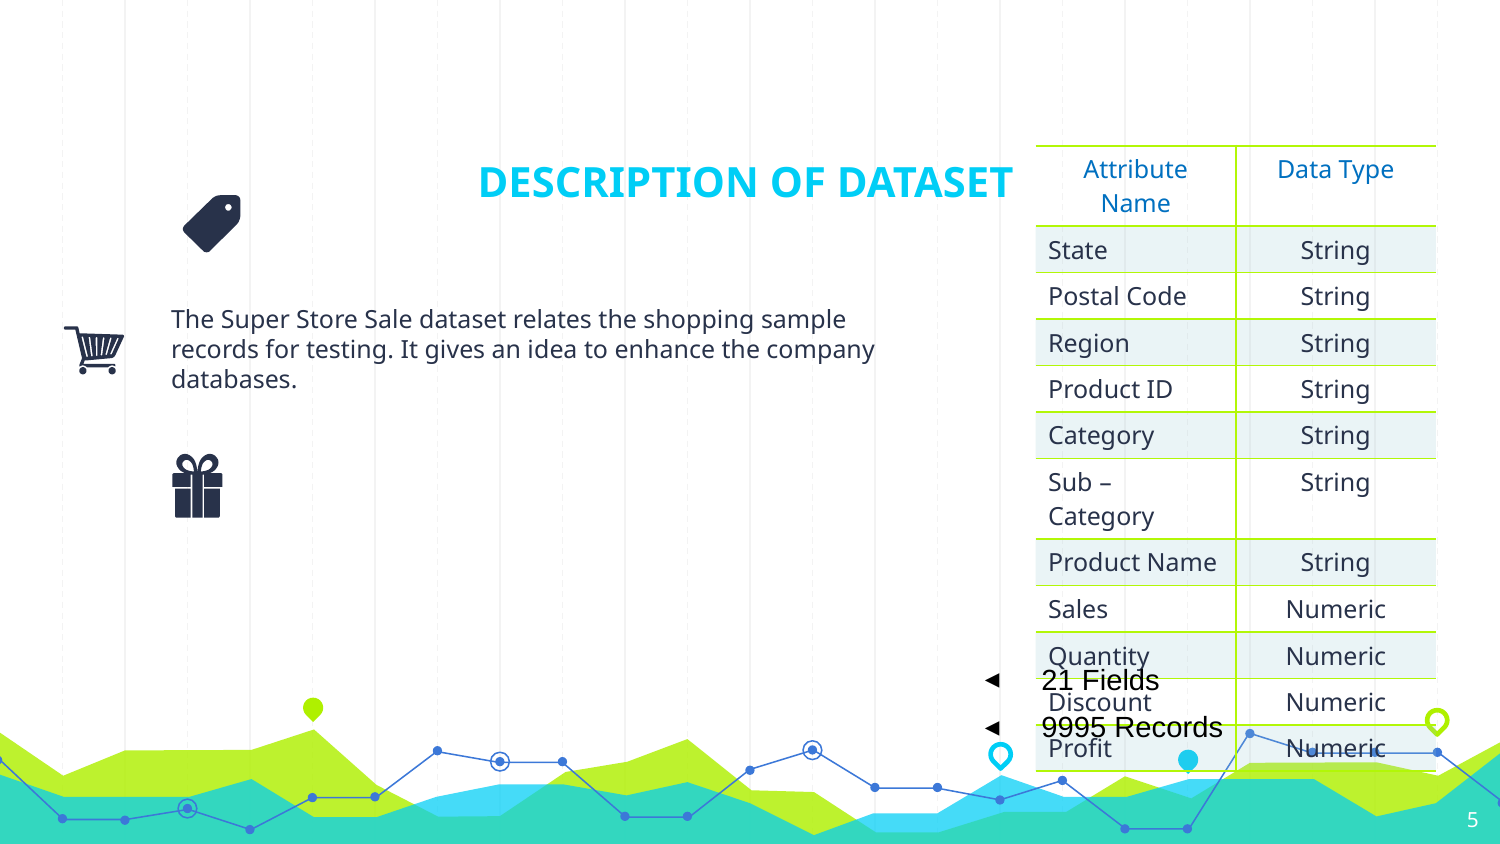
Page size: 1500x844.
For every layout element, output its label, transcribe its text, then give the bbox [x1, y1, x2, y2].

slide_number 5 [1403, 791, 1494, 844]
table_cell Numeric [1237, 633, 1436, 678]
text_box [63, 326, 125, 375]
text_box [182, 222, 239, 253]
title DESCRIPTION OF DATASET [171, 103, 1320, 222]
table_cell Postal Code [1036, 273, 1235, 318]
table_cell String [1237, 227, 1436, 272]
table_cell String [1237, 459, 1436, 538]
table_cell String [1237, 540, 1436, 585]
text_box The Super Store Sale dataset relates the shopping sample records for testing. It gives an idea to enhance the company databases. [156, 288, 934, 406]
table_cell Quantity [1036, 633, 1235, 653]
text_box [172, 453, 223, 518]
table_cell Product ID [1036, 366, 1235, 411]
table_cell String [1237, 320, 1436, 365]
table_cell Numeric [1237, 726, 1436, 770]
table_cell Profit [1036, 751, 1235, 770]
table_cell Region [1036, 320, 1235, 365]
table_header Data Type [1237, 147, 1436, 225]
table_cell String [1237, 366, 1436, 411]
table_cell Sales [1036, 586, 1235, 631]
table_cell Numeric [1261, 679, 1436, 724]
table_cell State [1036, 227, 1235, 272]
table_cell String [1237, 273, 1436, 318]
table_cell Sub – Category [1036, 459, 1235, 538]
table_cell String [1237, 413, 1436, 458]
text_box 21 Fields 9995 Records [951, 653, 1261, 751]
table_cell Product Name [1036, 540, 1235, 585]
table_cell Numeric [1237, 586, 1436, 631]
table_cell Category [1036, 413, 1235, 458]
